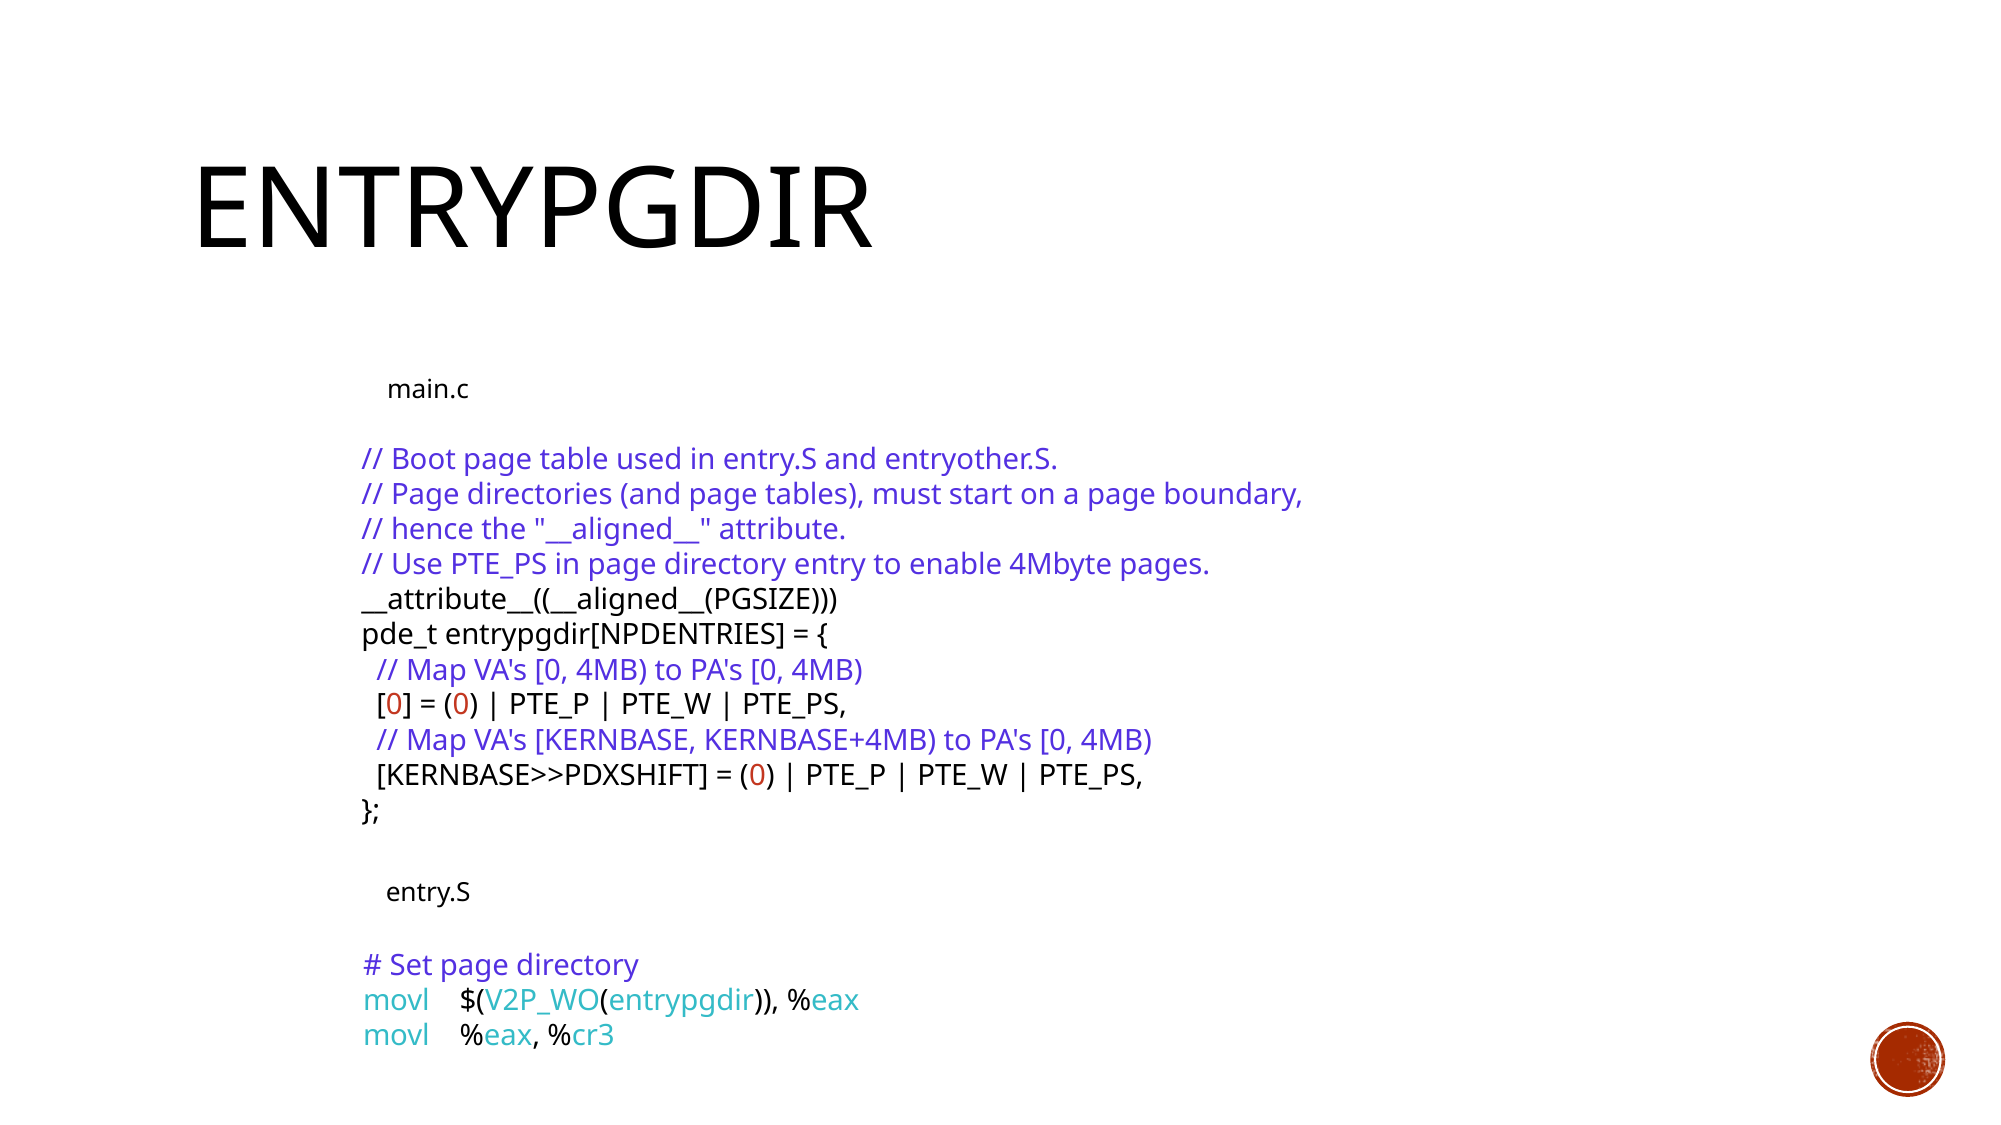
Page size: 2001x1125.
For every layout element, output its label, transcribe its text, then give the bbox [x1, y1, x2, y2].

title entrypgdir [175, 79, 1826, 344]
text_box entry.S [379, 868, 477, 913]
text_box main.c [381, 366, 475, 410]
text_box // Boot page table used in entry.S and entryother.S. // Page directories (and page tables), must start on a page boundary, // hence the "__aligned__" attribute. // Use PTE_PS in page directory entry to enable 4Mbyte pages. __attribute__((__aligned__(PGSIZE))) pde_t entrypgdir[NPDENTRIES] = { // Map VA's [0, 4MB) to PA's [0, 4MB) [0] = (0) | PTE_P | PTE_W | PTE_PS, // Map VA's [KERNBASE, KERNBASE+4MB) to PA's [0, 4MB) [KERNBASE>>PDXSHIFT] = (0) | PTE_P | PTE_W | PTE_PS, }; [355, 433, 1311, 833]
text_box # Set page directory movl $(V2P_WO(entrypgdir)), %eax movl %eax, %cr3 [342, 940, 866, 1058]
